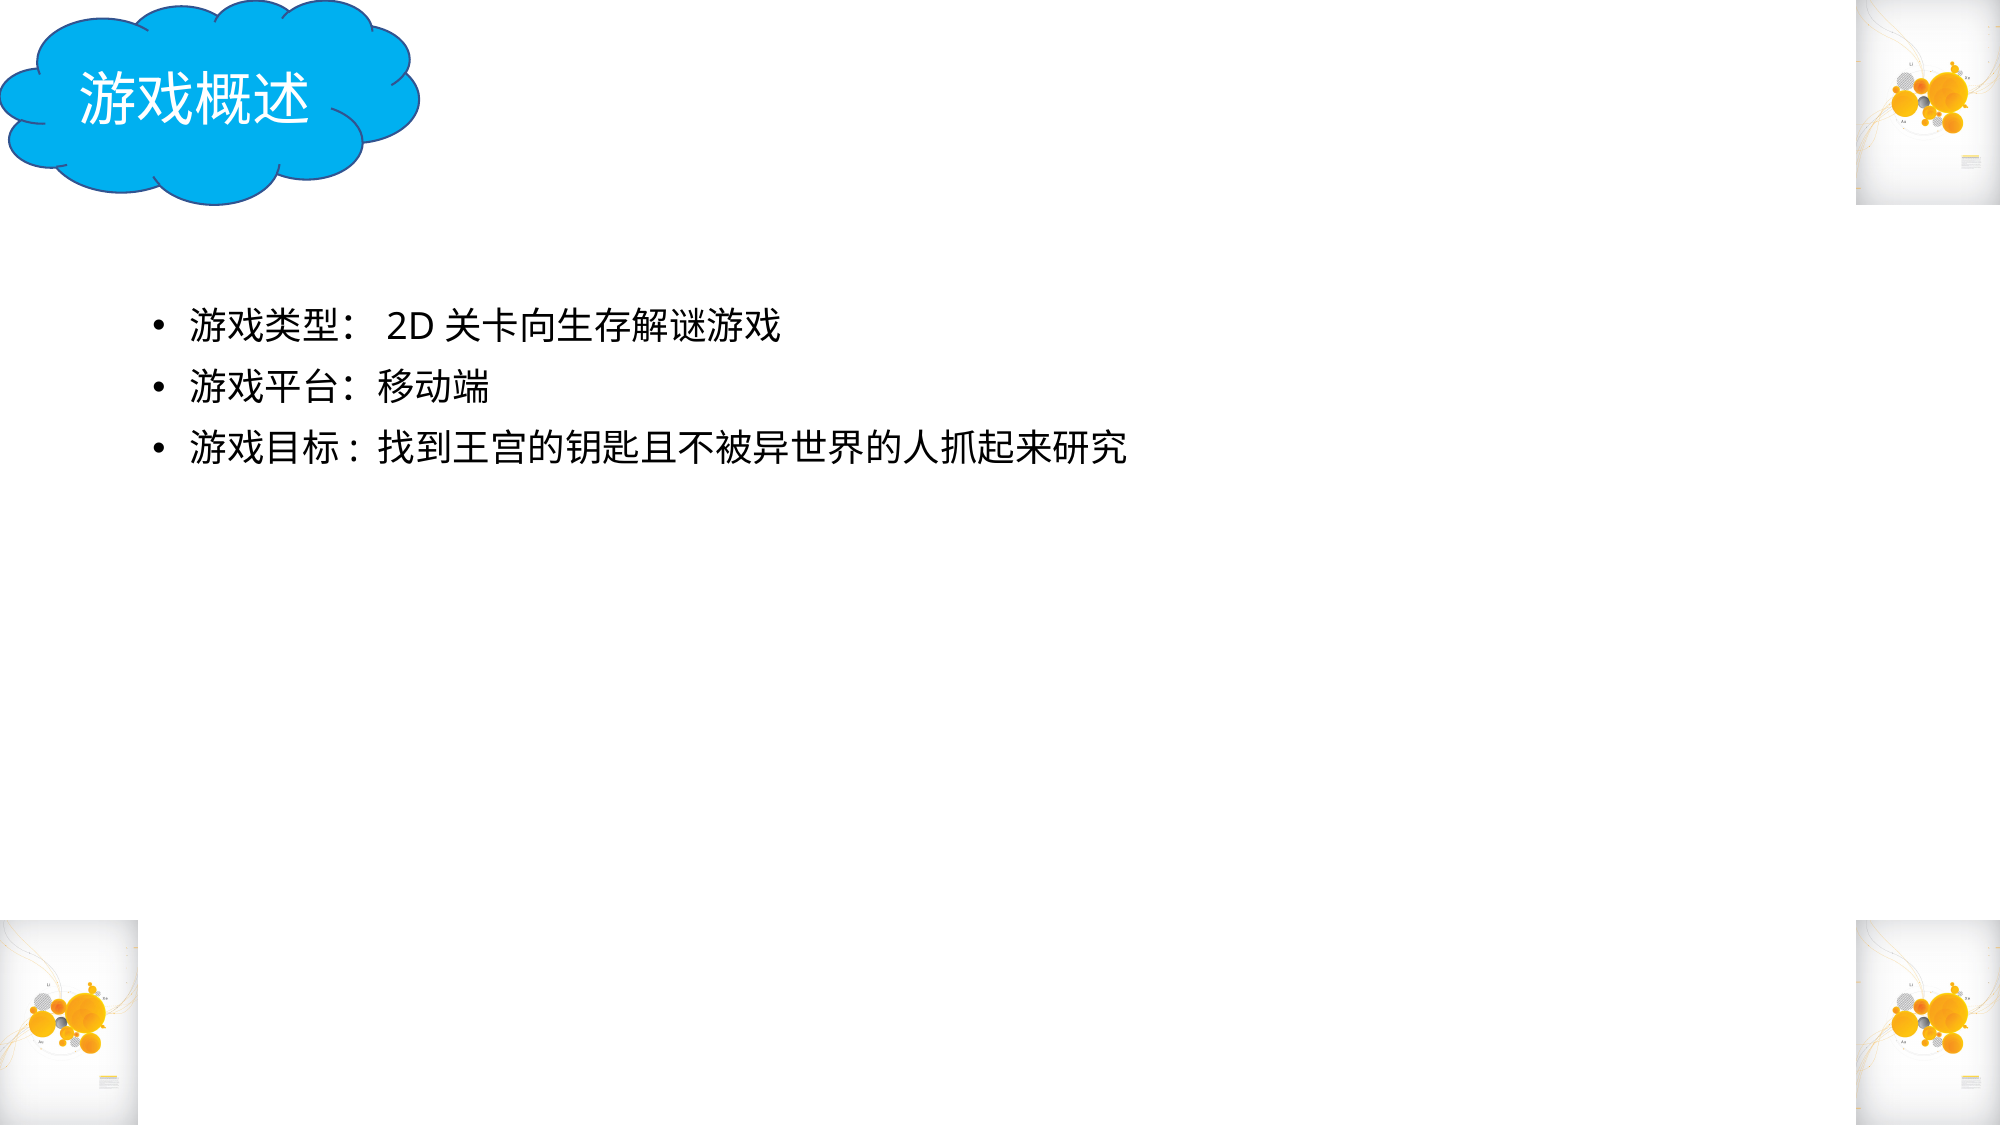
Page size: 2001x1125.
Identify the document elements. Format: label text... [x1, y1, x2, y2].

picture [1856, 920, 2000, 1125]
text_box 游戏概述 [0, 0, 421, 206]
list 游戏类型：2D关卡向生存解谜游戏 游戏平台：移动端 游戏目标: 找到王宫的钥匙且不被异世界的人抓起来研究 [137, 299, 1863, 1014]
picture [0, 920, 138, 1125]
picture [1856, 0, 2000, 205]
